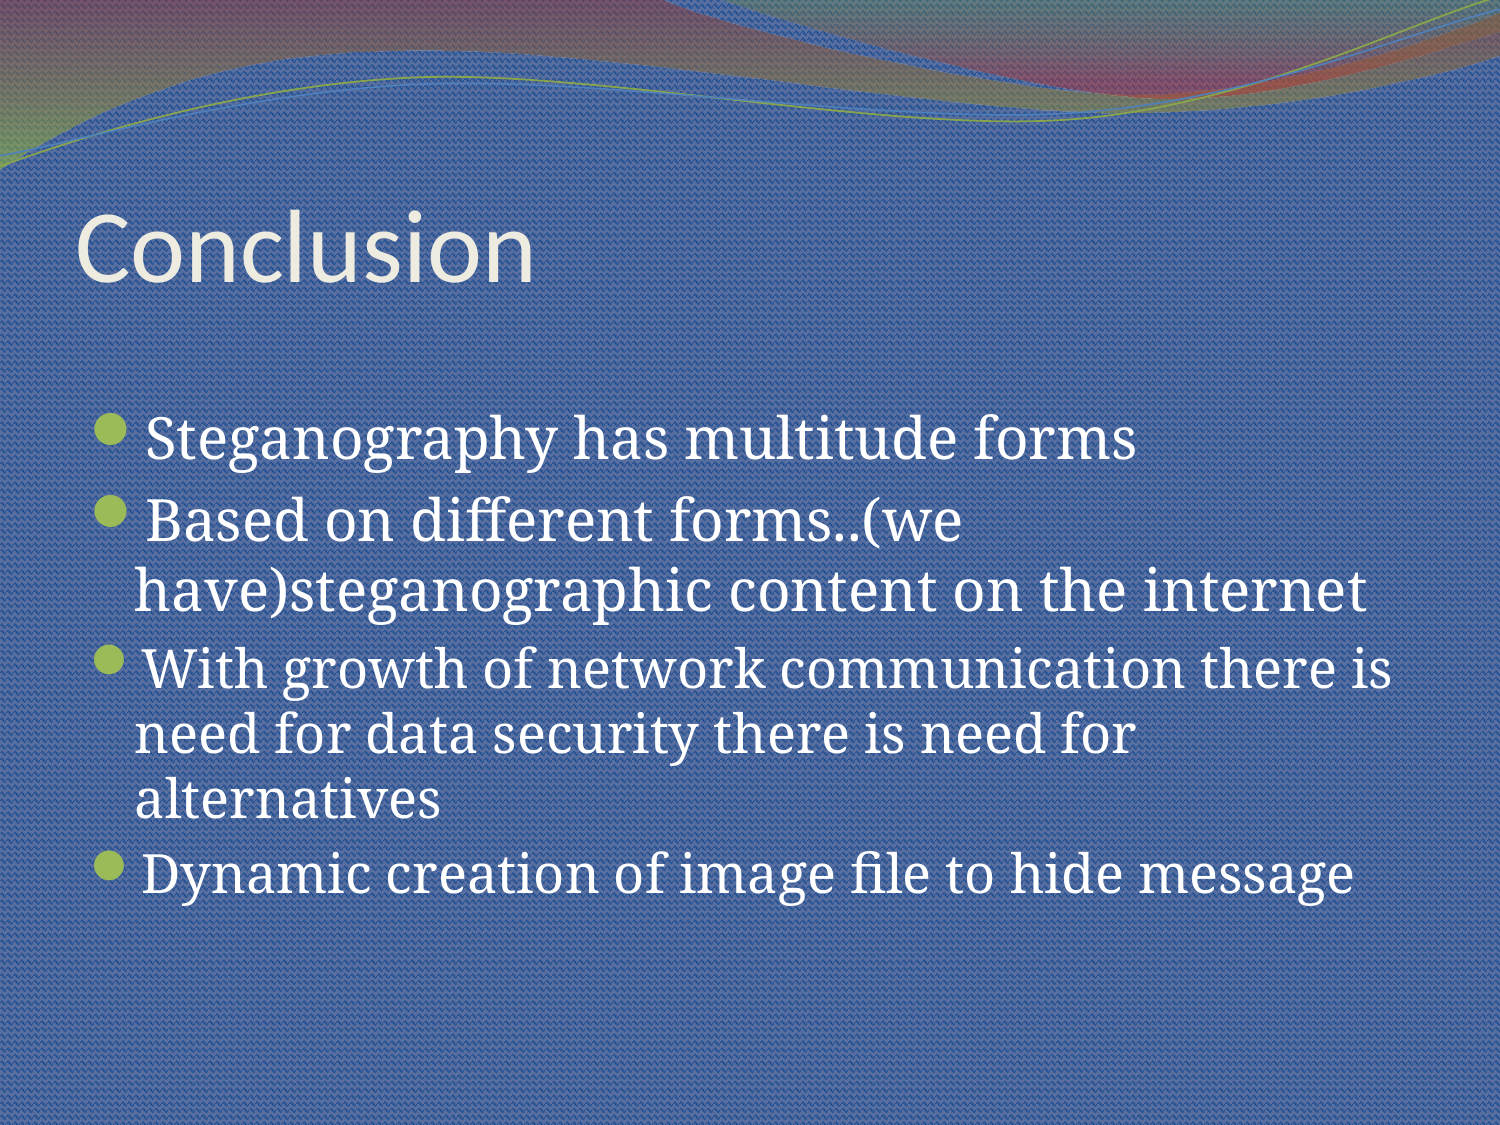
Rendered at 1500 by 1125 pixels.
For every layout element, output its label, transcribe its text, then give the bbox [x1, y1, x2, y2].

list Steganography has multitude forms Based on different forms..(we have)steganographic content on the internet With growth of network communication there is need for data security there is need for alternatives Dynamic creation of image file to hide message [75, 317, 1425, 1038]
title Conclusion [75, 115, 1425, 303]
